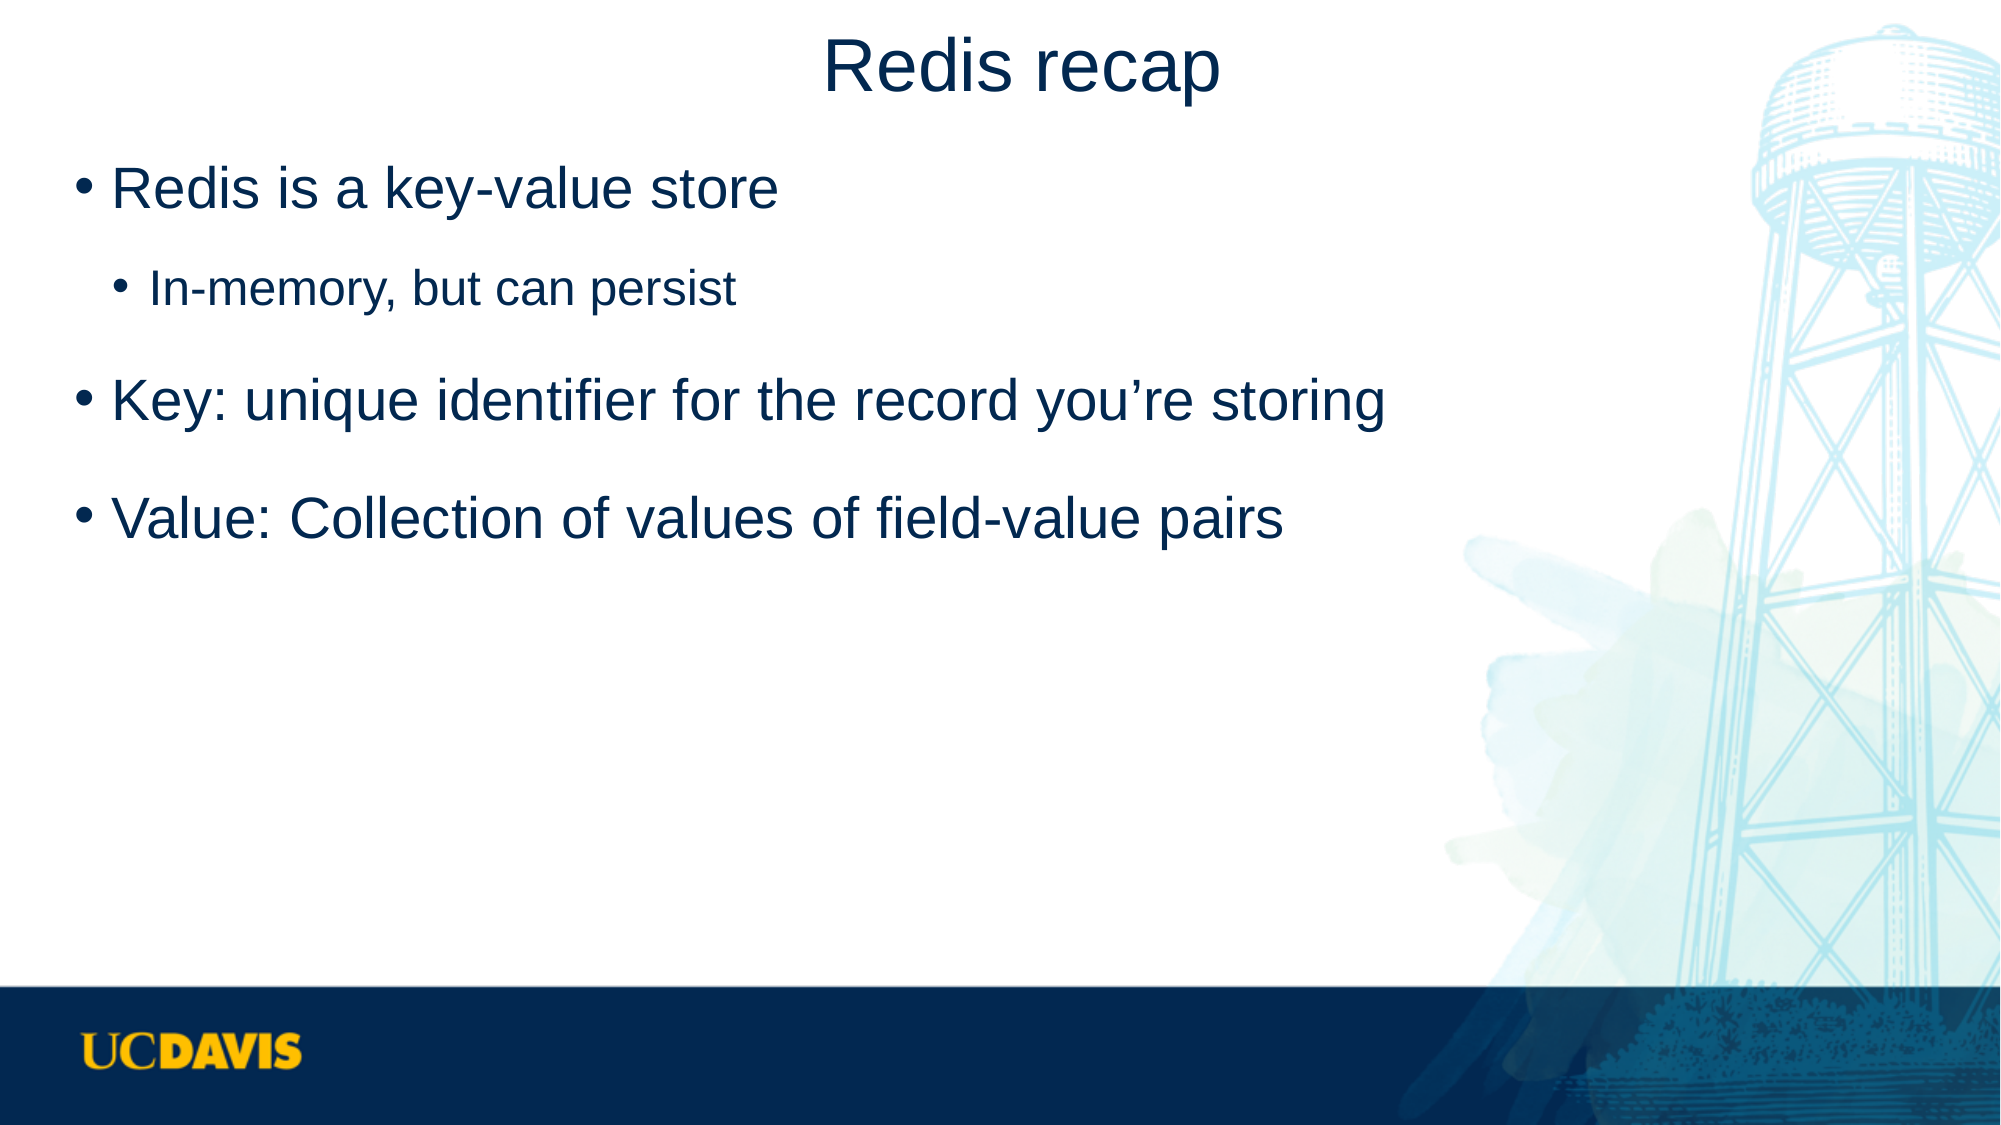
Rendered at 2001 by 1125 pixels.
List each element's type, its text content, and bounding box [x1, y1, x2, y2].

list Redis is a key-value store In-memory, but can persist Key: unique identifier for the record you’re storing Value: Collection of values of field-value pairs [59, 128, 1938, 985]
title Redis recap [0, 0, 2000, 115]
picture [0, 0, 2001, 1125]
